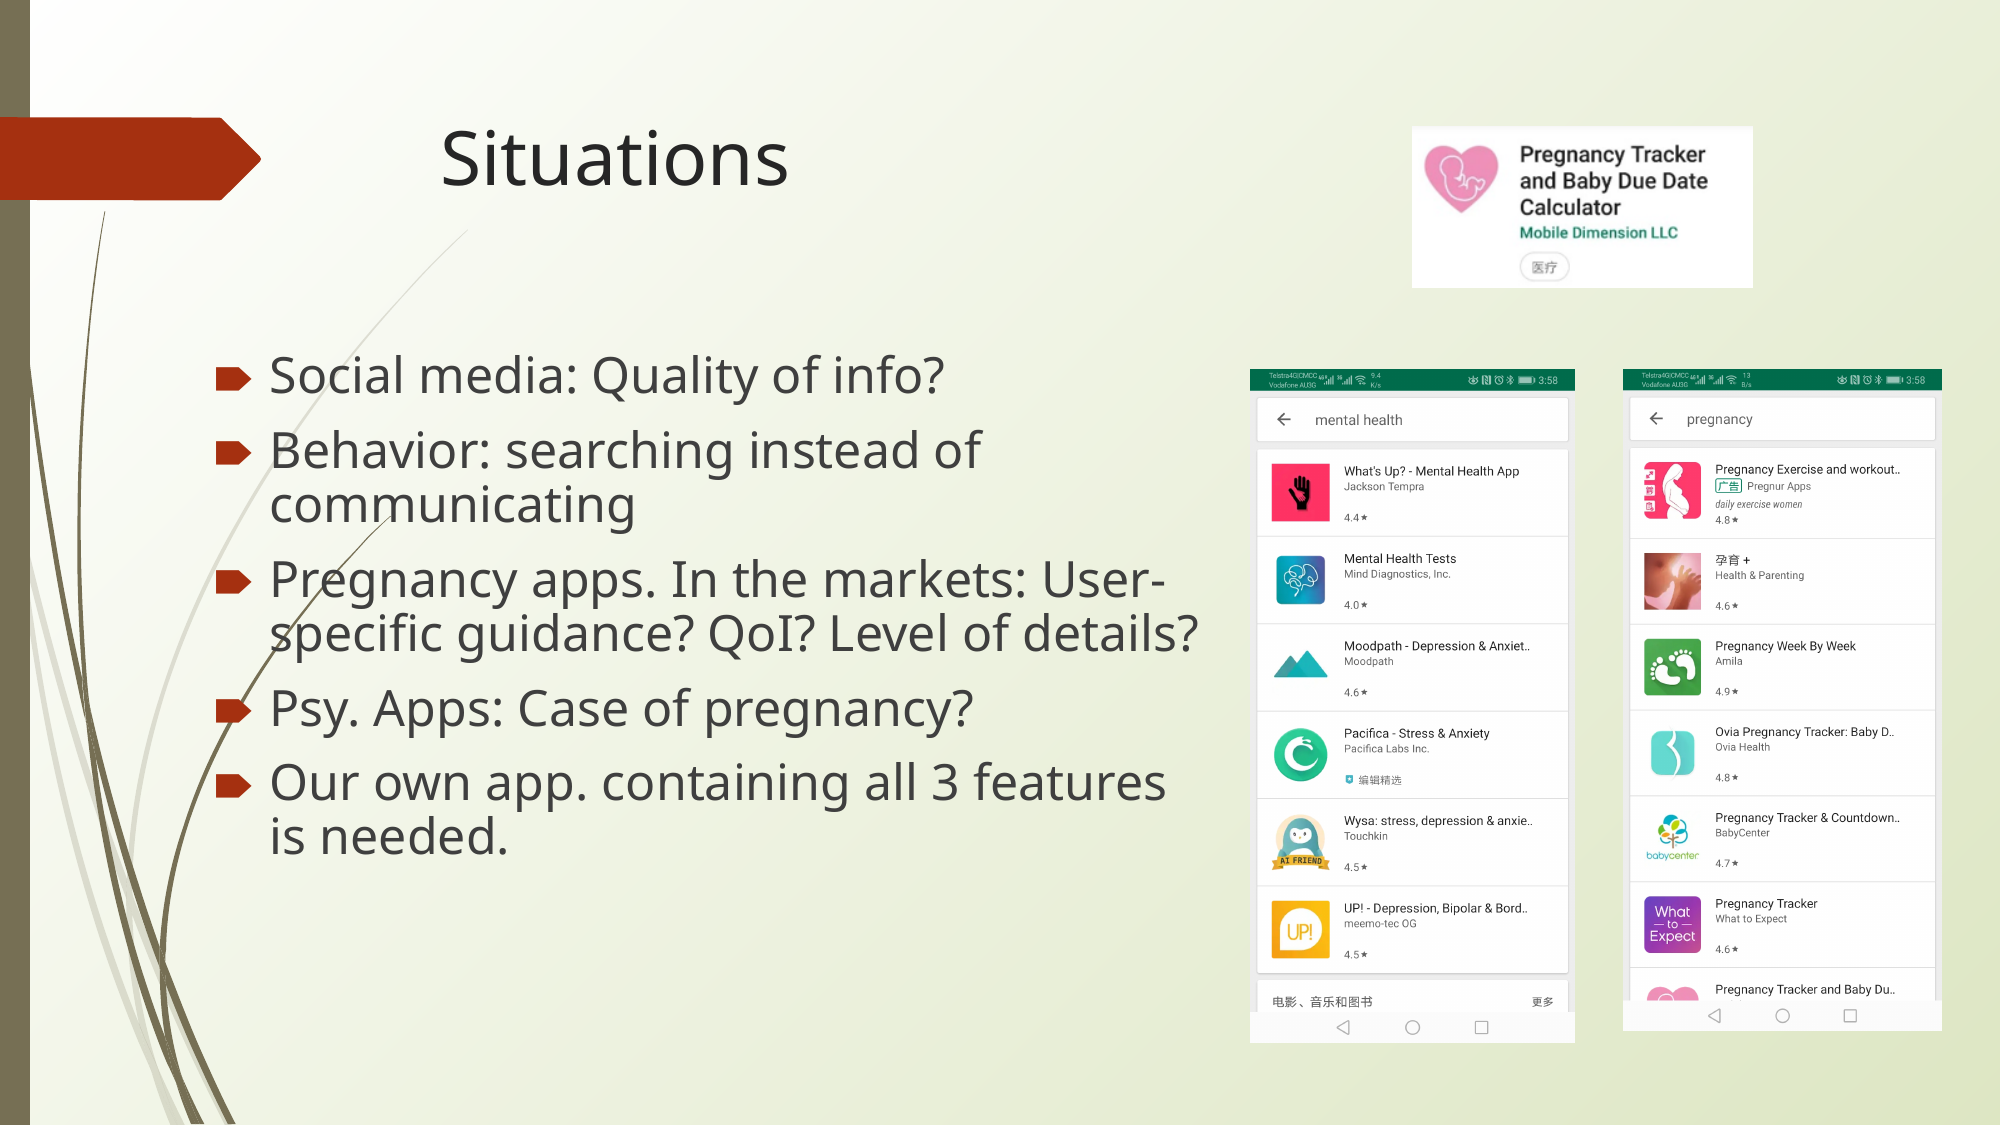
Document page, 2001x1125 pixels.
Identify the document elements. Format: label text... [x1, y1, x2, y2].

title Situations [425, 102, 1888, 313]
picture [1250, 369, 1575, 1044]
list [1412, 126, 1753, 289]
picture [1623, 369, 1942, 1031]
list Social media: Quality of info? Behavior: searching instead of communicating Pregnancy apps. In the markets: User-specific guidance? QoI? Level of details? Psy. Apps: Case of pregnancy? Our own app. containing all 3 features is needed. [198, 342, 1220, 967]
